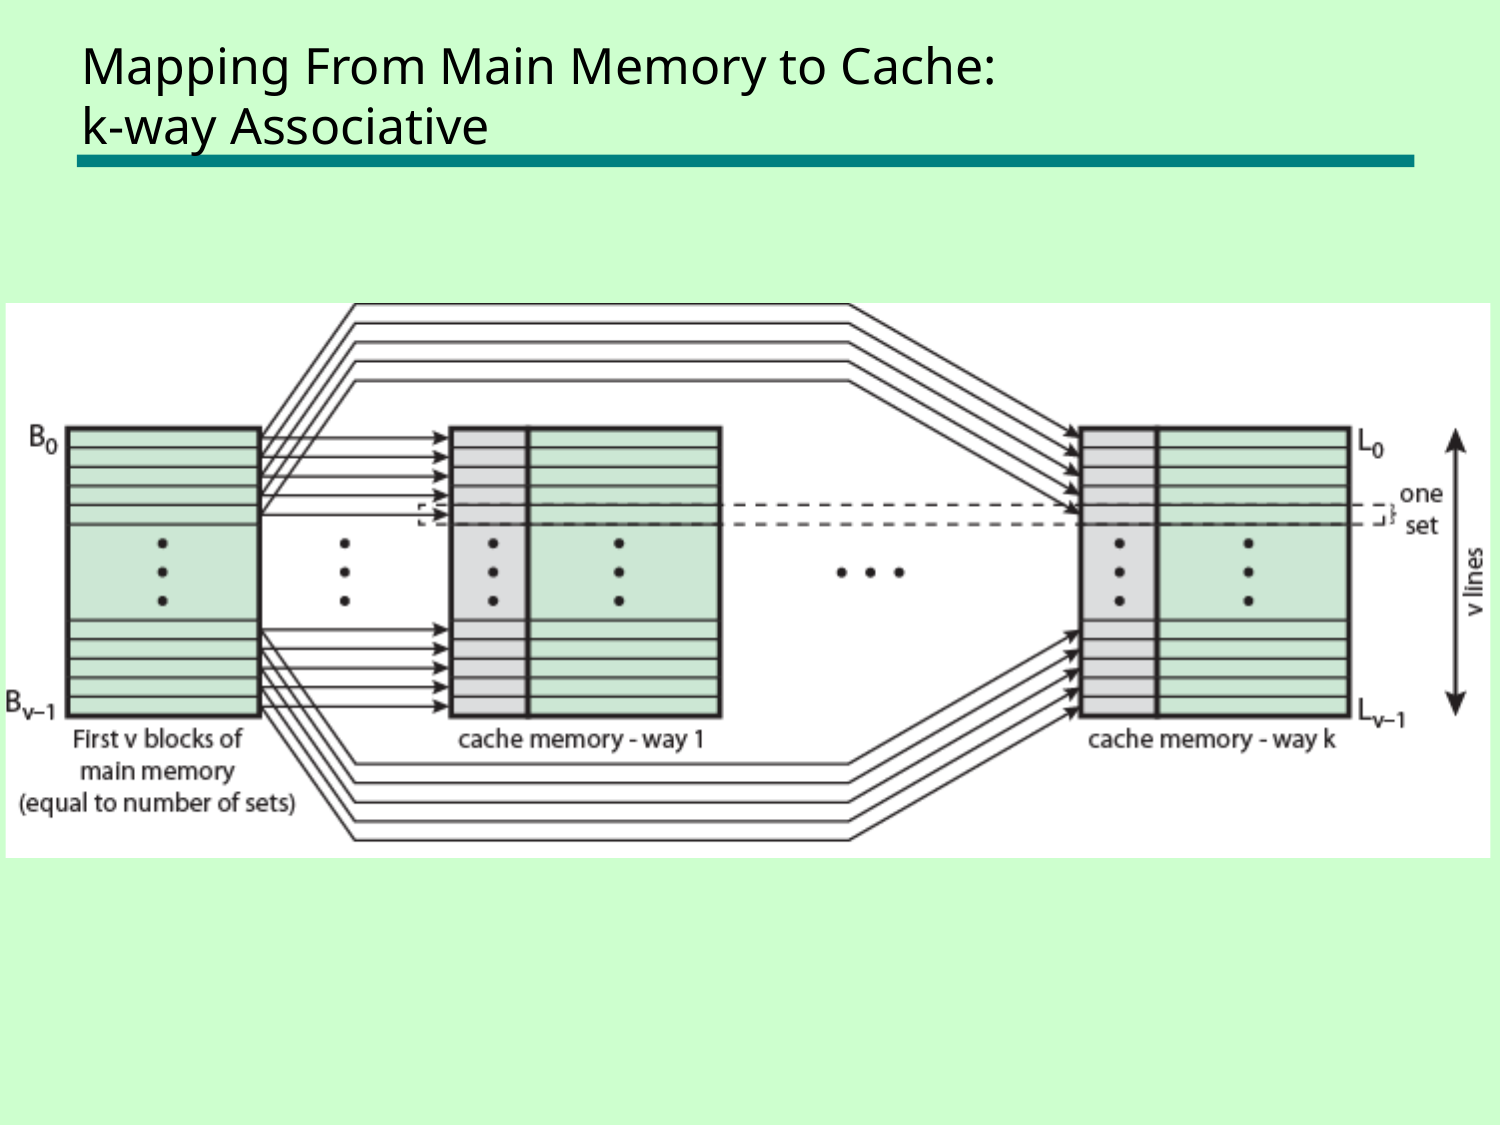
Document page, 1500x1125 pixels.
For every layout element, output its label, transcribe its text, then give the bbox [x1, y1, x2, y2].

picture [5, 303, 1491, 858]
title Mapping From Main Memory to Cache: k-way Associative [66, 24, 1413, 163]
